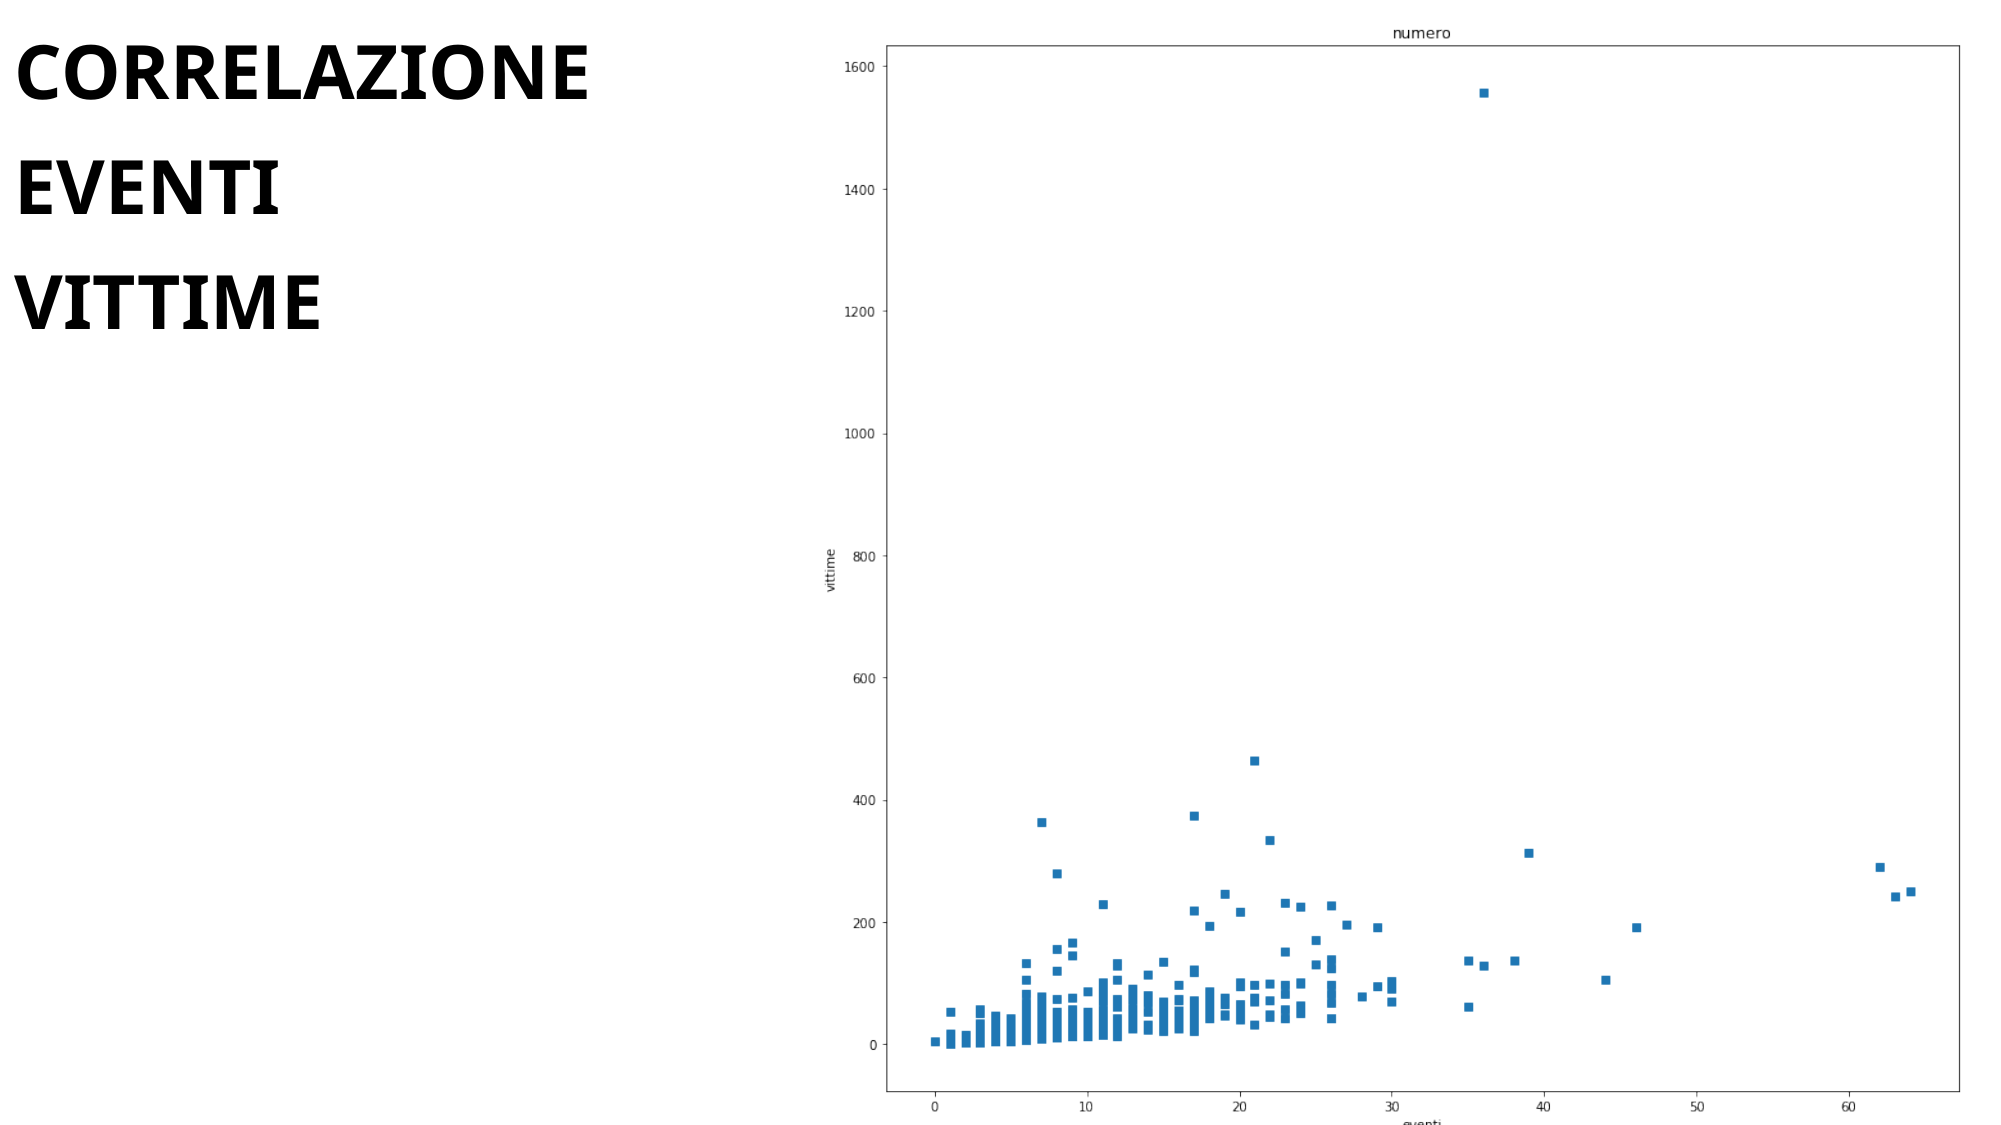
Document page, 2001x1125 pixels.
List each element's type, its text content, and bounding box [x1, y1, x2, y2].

picture [816, 17, 1972, 1125]
text_box CORRELAZIONE EVENTI VITTIME [0, 17, 671, 353]
